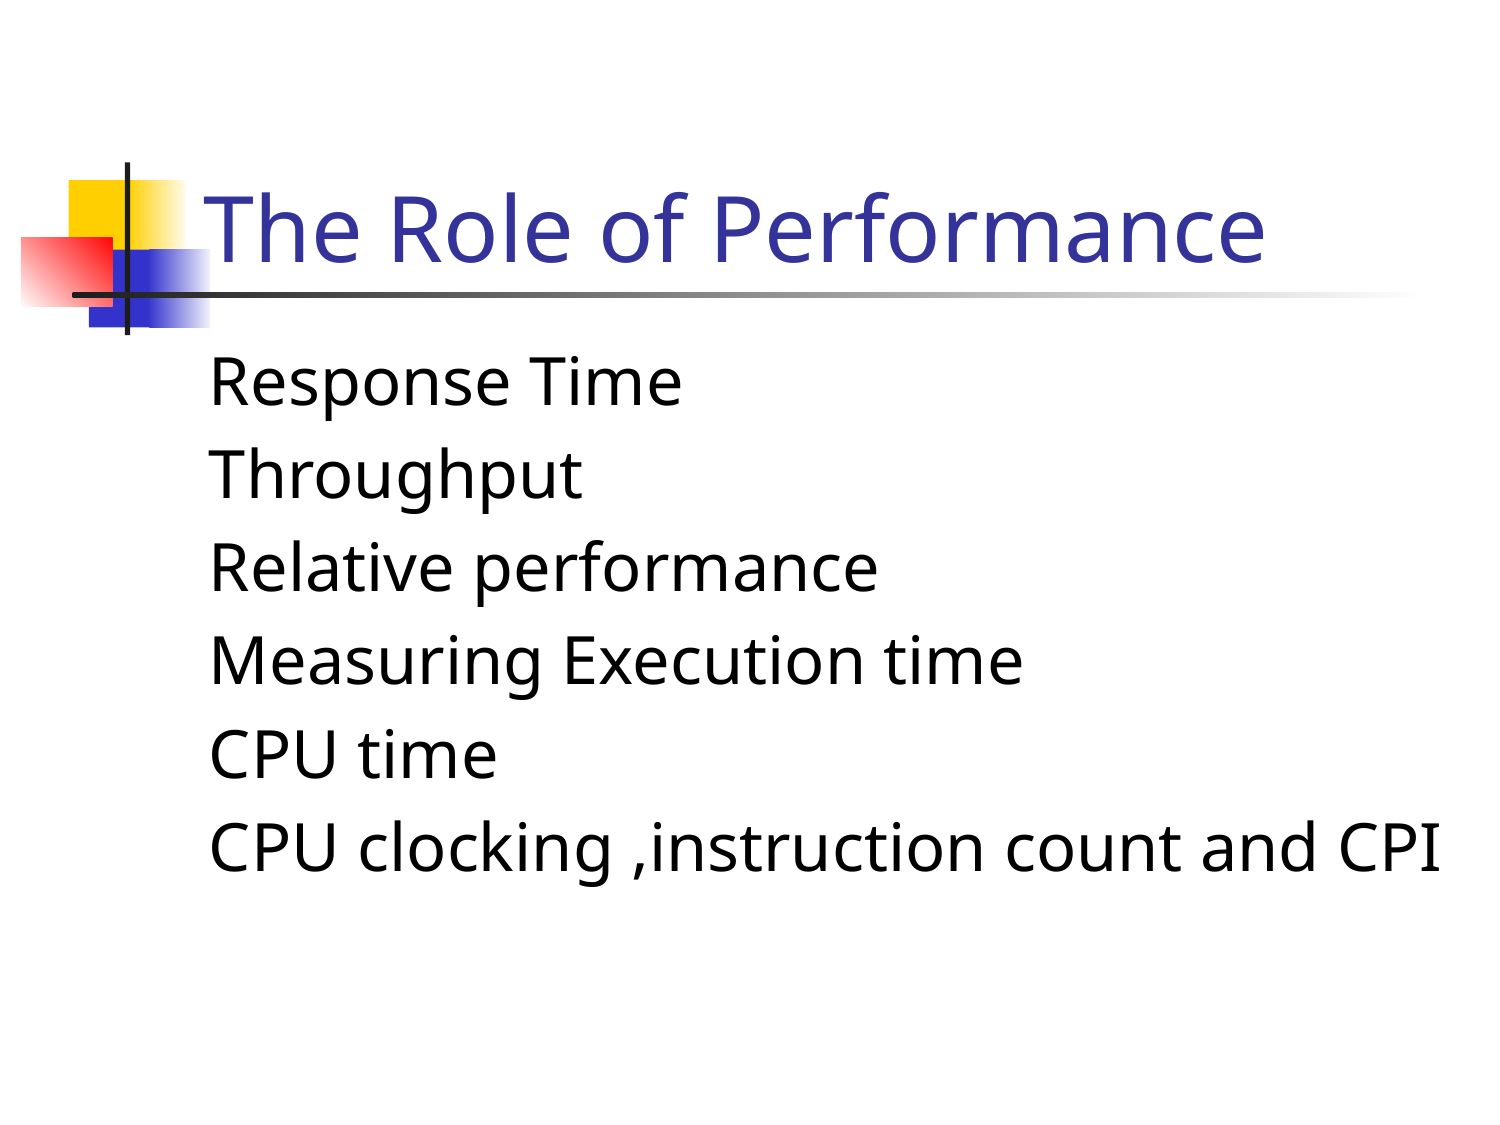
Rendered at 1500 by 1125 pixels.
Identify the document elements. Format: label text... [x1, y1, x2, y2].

list Response Time Throughput Relative performance Measuring Execution time CPU time CPU clocking ,instruction count and CPI [193, 331, 1469, 1006]
title The Role of Performance [188, 101, 1468, 289]
